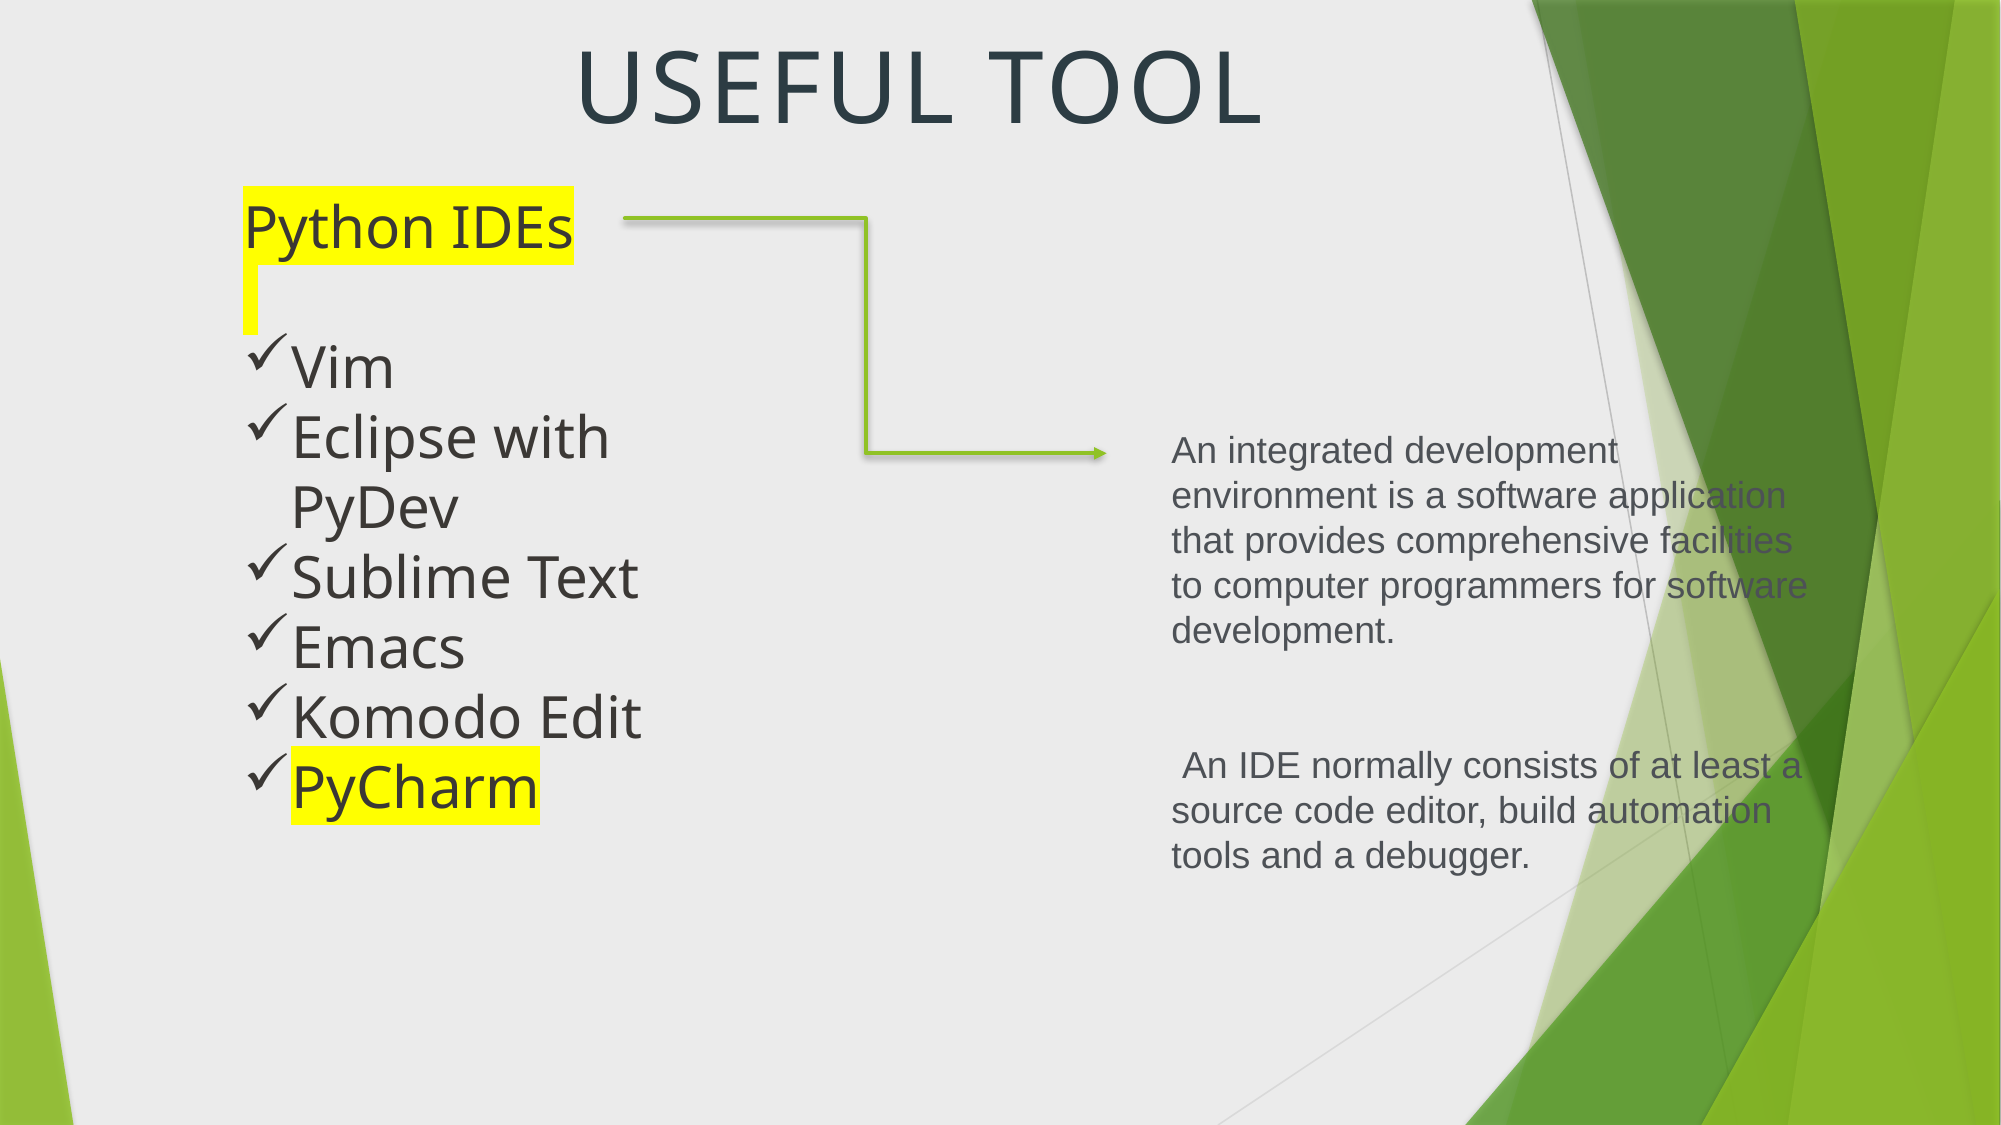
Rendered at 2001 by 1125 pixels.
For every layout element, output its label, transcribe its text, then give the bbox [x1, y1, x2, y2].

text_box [624, 217, 1108, 454]
text_box An integrated development environment is a software application that provides comprehensive facilities to computer programmers for software development. An IDE normally consists of at least a source code editor, build automation tools and a debugger. [1156, 418, 1827, 884]
text_box USEFUL TOOL [558, 0, 1442, 183]
text_box Python IDEs Vim Eclipse with PyDev Sublime Text Emacs Komodo Edit PyCharm [228, 182, 732, 828]
